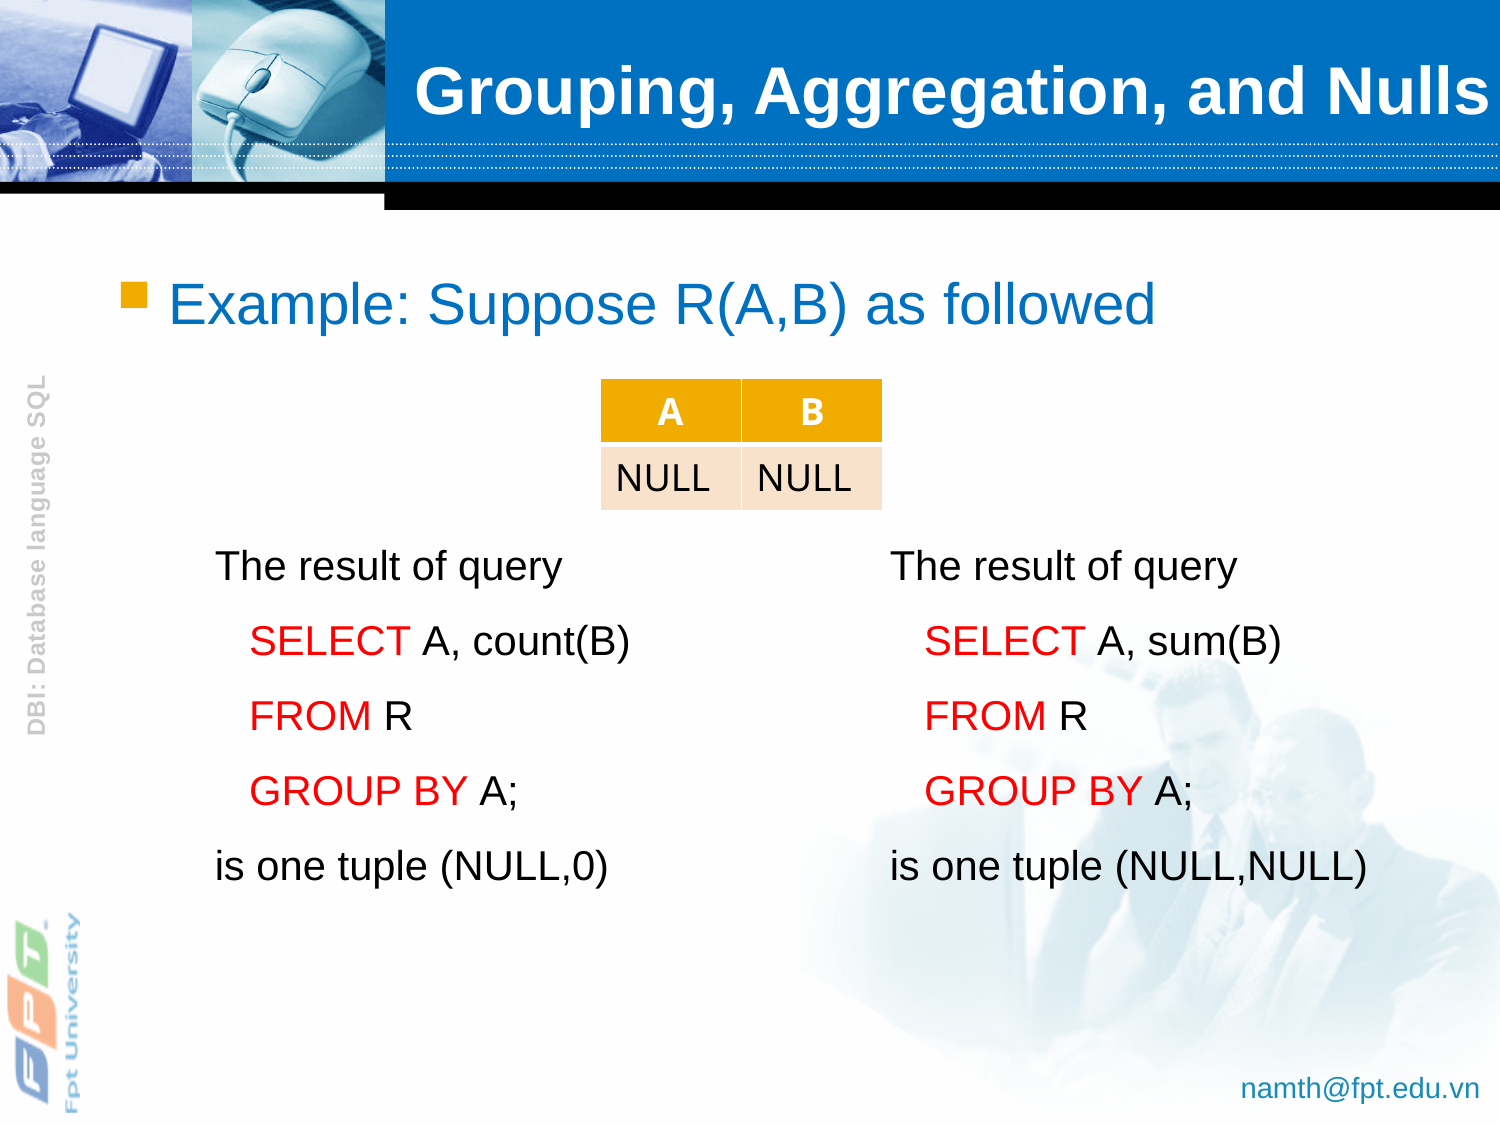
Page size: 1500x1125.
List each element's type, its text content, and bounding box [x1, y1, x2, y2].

table_header A [601, 379, 741, 442]
list Example: Suppose R(A,B) as followed [87, 216, 1475, 1050]
table_cell NULL [601, 447, 741, 510]
text_box The result of query SELECT A, sum(B) FROM R GROUP BY A; is one tuple (NULL,NULL) [874, 506, 1400, 896]
table_cell NULL [742, 447, 882, 510]
picture [0, 194, 1500, 1125]
table_header B [742, 379, 882, 442]
title Grouping, Aggregation, and Nulls [387, 0, 1500, 175]
picture [0, 0, 385, 181]
text_box The result of query SELECT A, count(B) FROM R GROUP BY A; is one tuple (NULL,0) [199, 506, 713, 896]
